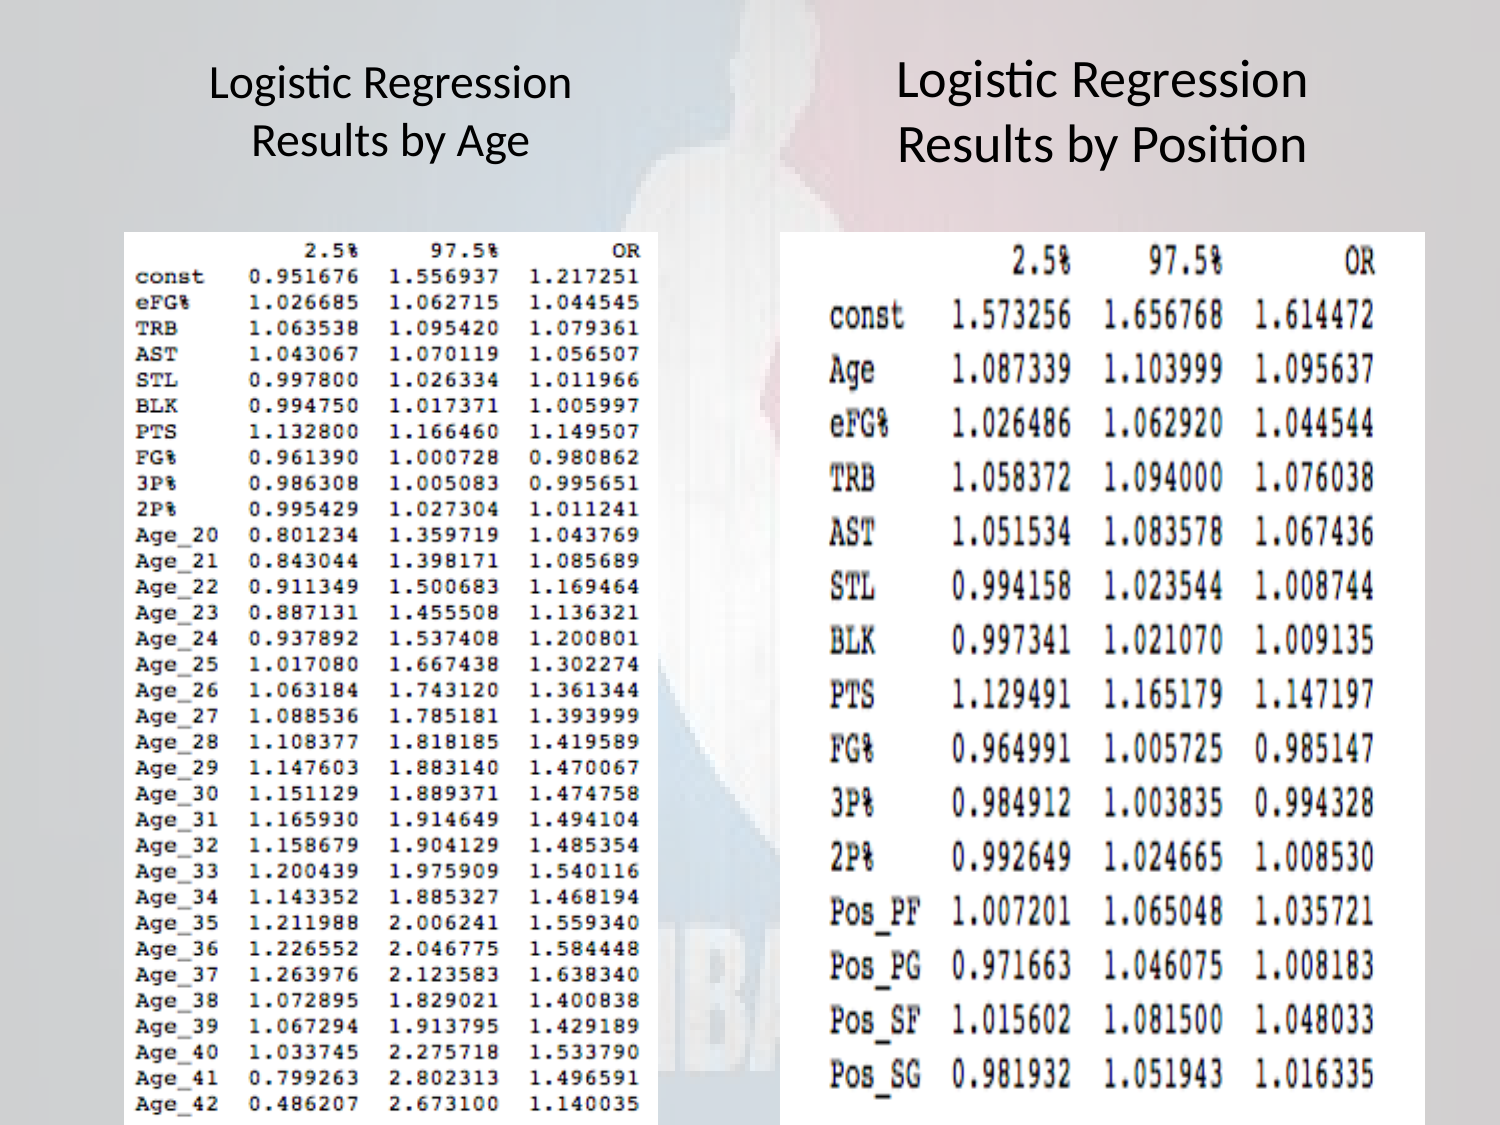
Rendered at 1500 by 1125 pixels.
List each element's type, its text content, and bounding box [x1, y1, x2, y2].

picture [780, 232, 1426, 1125]
text_box Logistic Regression Results by Age [124, 43, 658, 231]
title Logistic Regression Results by Position [780, 47, 1425, 231]
picture [123, 232, 658, 1125]
